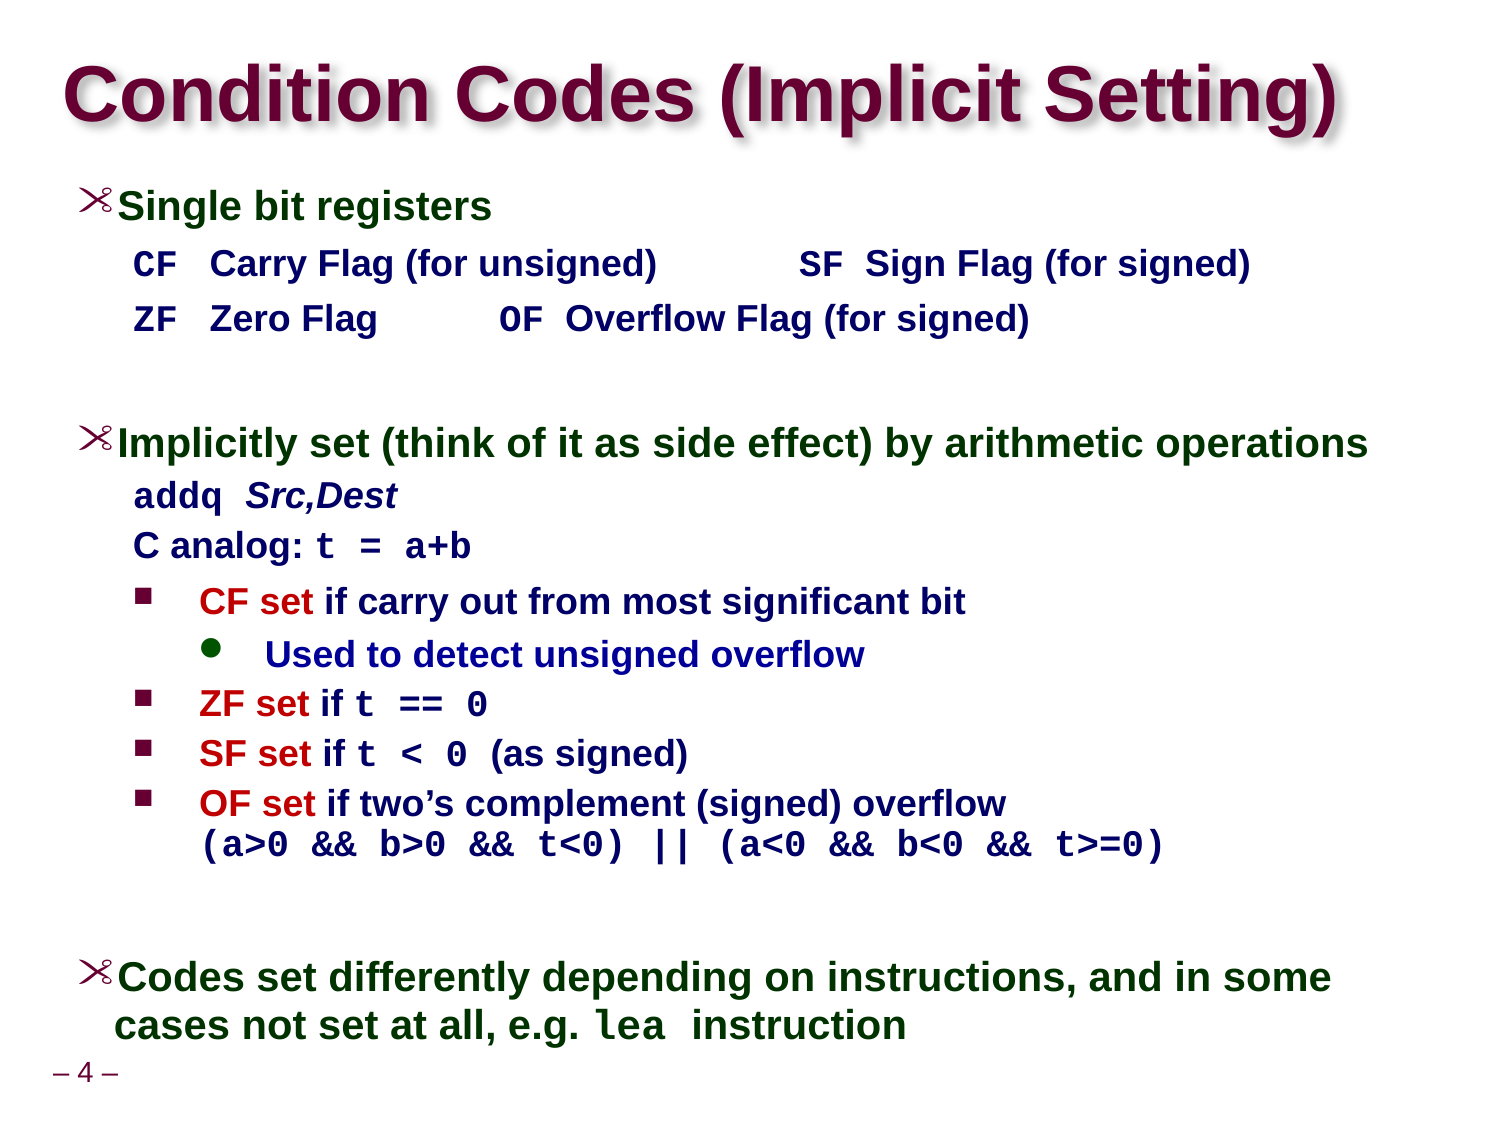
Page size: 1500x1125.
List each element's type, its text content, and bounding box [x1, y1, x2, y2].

text_box CF set if carry out from most significant bit Used to detect unsigned overflow ZF set if t == 0 SF set if t < 0 (as signed) OF set if two’s complement (signed) overflow (a>0 && b>0 && t<0) || (a<0 && b<0 && t>=0) Codes set differently depending on instructions, and in some cases not set at all, e.g. lea instruction [62, 574, 1453, 1088]
list Single bit registers CF Carry Flag (for unsigned) SF Sign Flag (for signed) ZF Zero Flag OF Overflow Flag (for signed) [62, 174, 1453, 376]
title Condition Codes (Implicit Setting) [62, 49, 1386, 145]
text_box Implicitly set (think of it as side effect) by arithmetic operations addq Src,Dest C analog: t = a+b [62, 412, 1453, 574]
